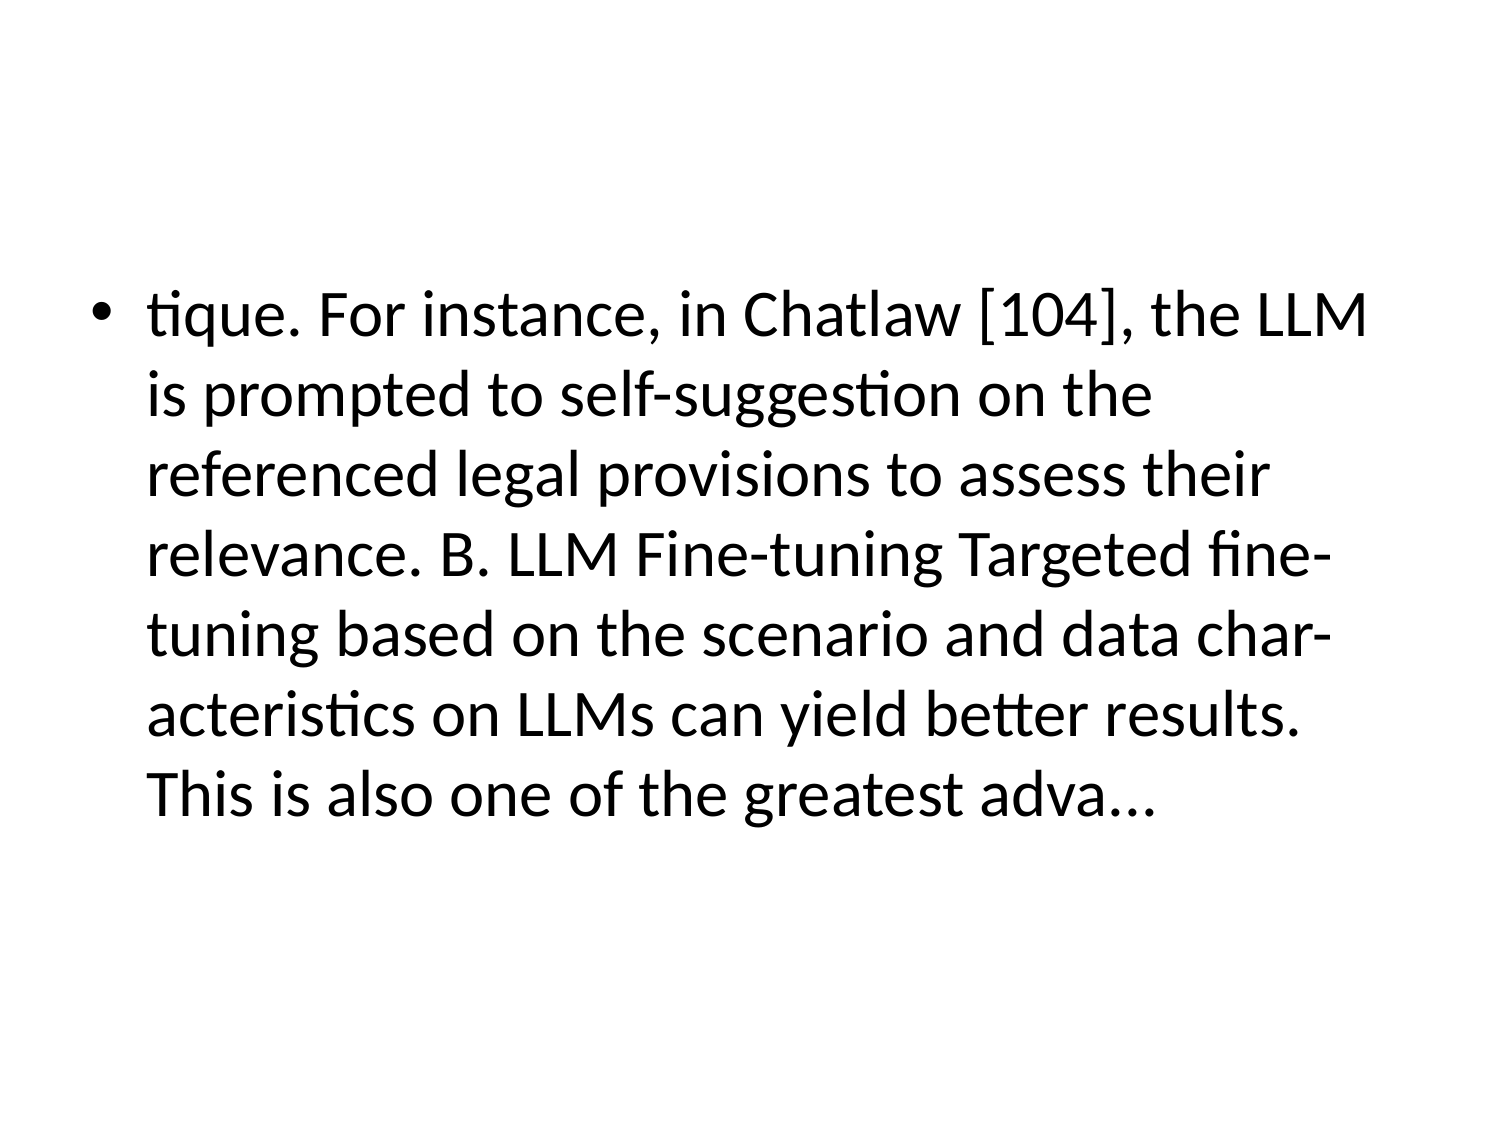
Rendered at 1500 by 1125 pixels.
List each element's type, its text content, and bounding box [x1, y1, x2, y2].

list tique. For instance, in Chatlaw [104], the LLM is prompted to self-suggestion on the referenced legal provisions to assess their relevance. B. LLM Fine-tuning Targeted fine-tuning based on the scenario and data char- acteristics on LLMs can yield better results. This is also one of the greatest adva... [75, 262, 1425, 1005]
